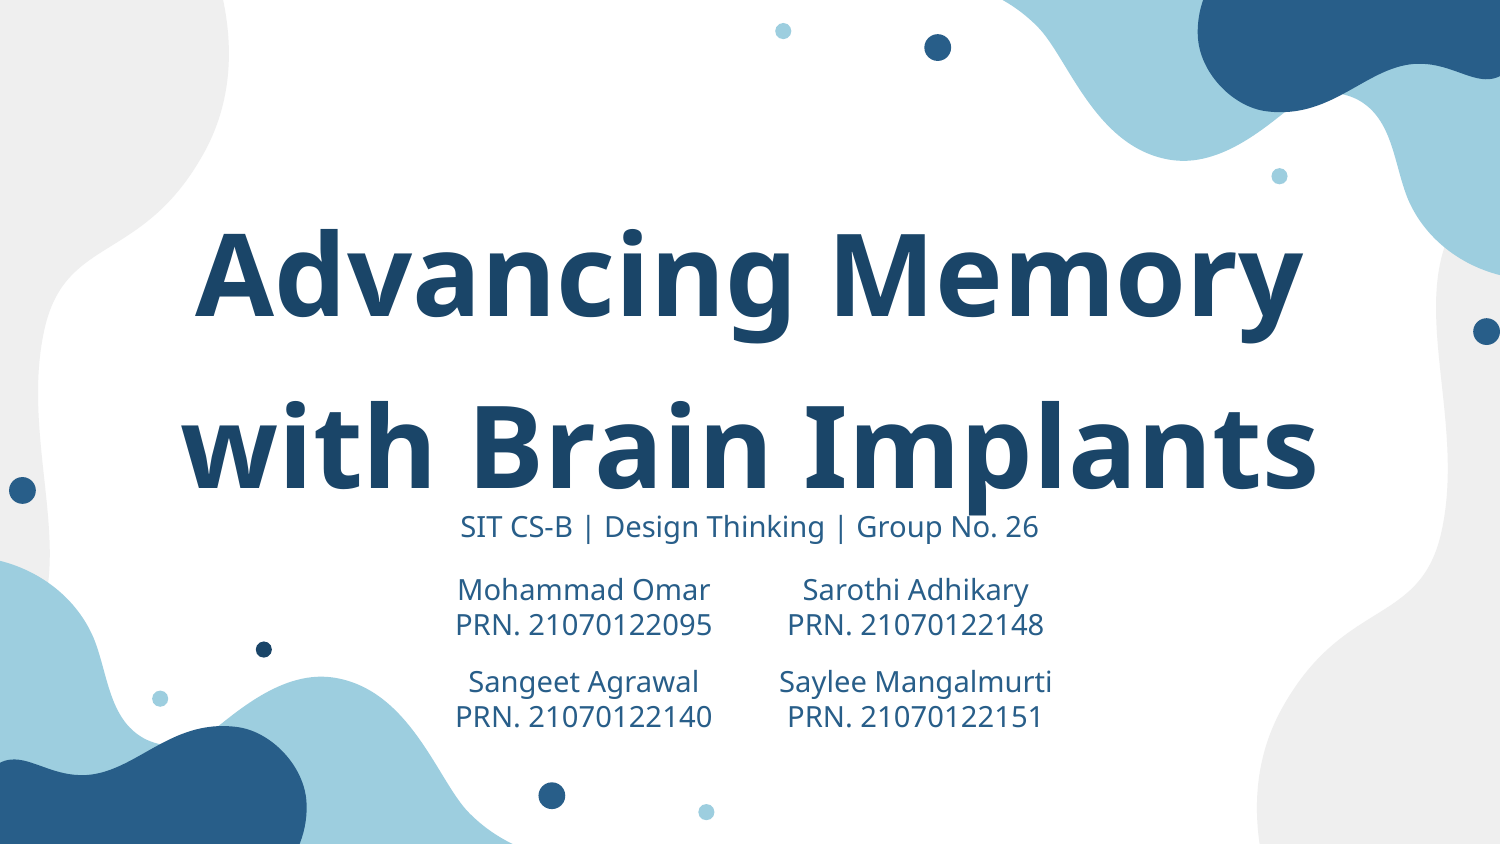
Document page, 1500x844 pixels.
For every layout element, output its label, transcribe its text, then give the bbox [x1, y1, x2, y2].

subtitle Sarothi Adhikary PRN. 21070122148 [750, 556, 1083, 647]
subtitle Sangeet Agrawal PRN. 21070122140 [417, 647, 750, 740]
subtitle Saylee Mangalmurti PRN. 21070122151 [750, 647, 1083, 740]
subtitle Mohammad Omar PRN. 21070122095 [417, 556, 750, 647]
title Advancing Memory with Brain Implants [111, 168, 1389, 511]
subtitle SIT CS-B | Design Thinking | Group No. 26 [417, 493, 1083, 556]
